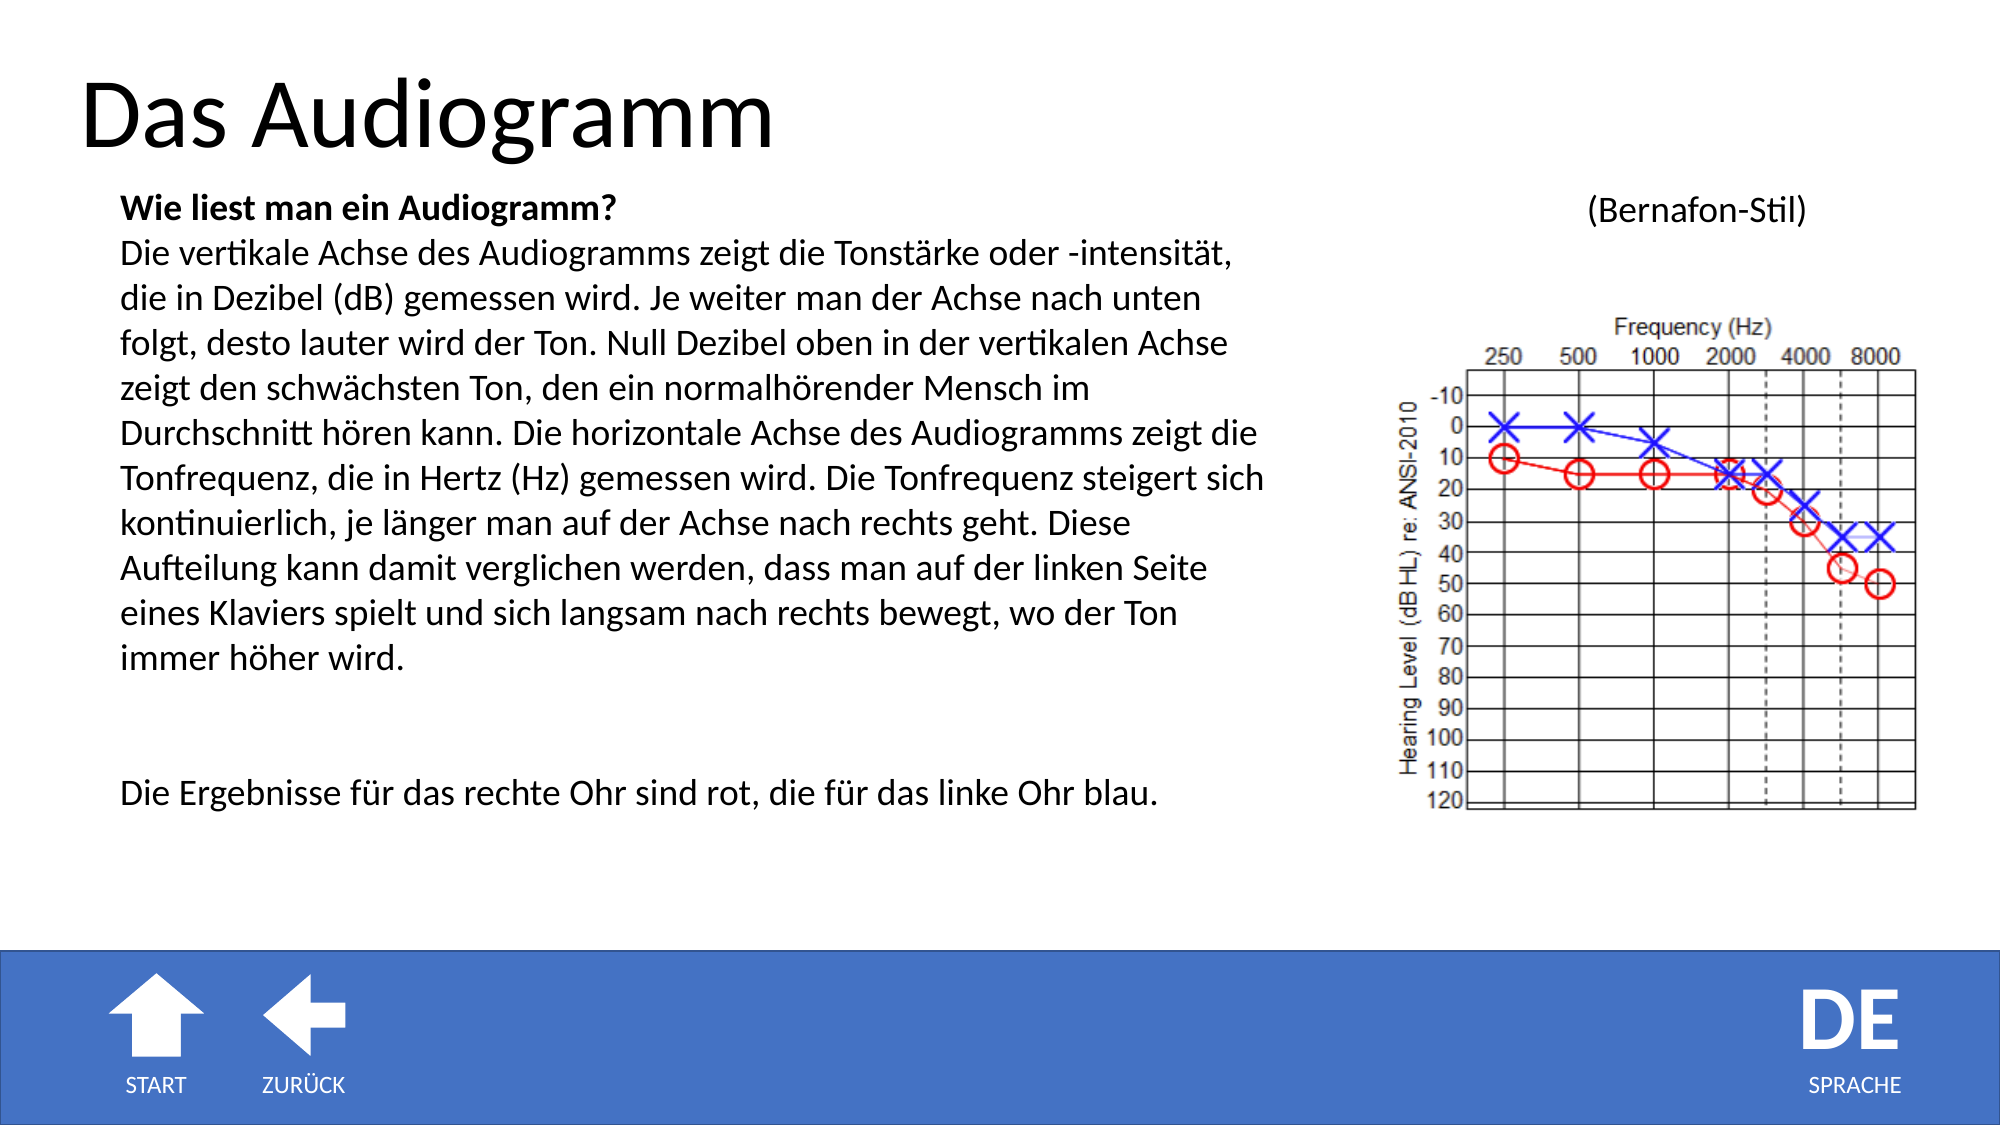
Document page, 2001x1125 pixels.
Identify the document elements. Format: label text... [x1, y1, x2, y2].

picture [1384, 274, 1929, 818]
text_box (Bernafon-Stil) [1572, 177, 1823, 238]
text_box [0, 950, 2000, 1125]
text_box Wie liest man ein Audiogramm? Die vertikale Achse des Audiogramms zeigt die Tonstärke oder -intensität, die in Dezibel (dB) gemessen wird. Je weiter man der Achse nach unten folgt, desto lauter wird der Ton. Null Dezibel oben in der vertikalen Achse zeigt den schwächsten Ton, den ein normalhörender Mensch im Durchschnitt hören kann. Die horizontale Achse des Audiogramms zeigt die Tonfrequenz, die in Hertz (Hz) gemessen wird. Die Tonfrequenz steigert sich kontinuierlich, je länger man auf der Achse nach rechts geht. Diese Aufteilung kann damit verglichen werden, dass man auf der linken Seite eines Klaviers spielt und sich langsam nach rechts bewegt, wo der Ton immer höher wird. Die Ergebnisse für das rechte Ohr sind rot, die für das linke Ohr blau. [105, 175, 1296, 821]
text_box Das Audiogramm [65, 39, 793, 175]
